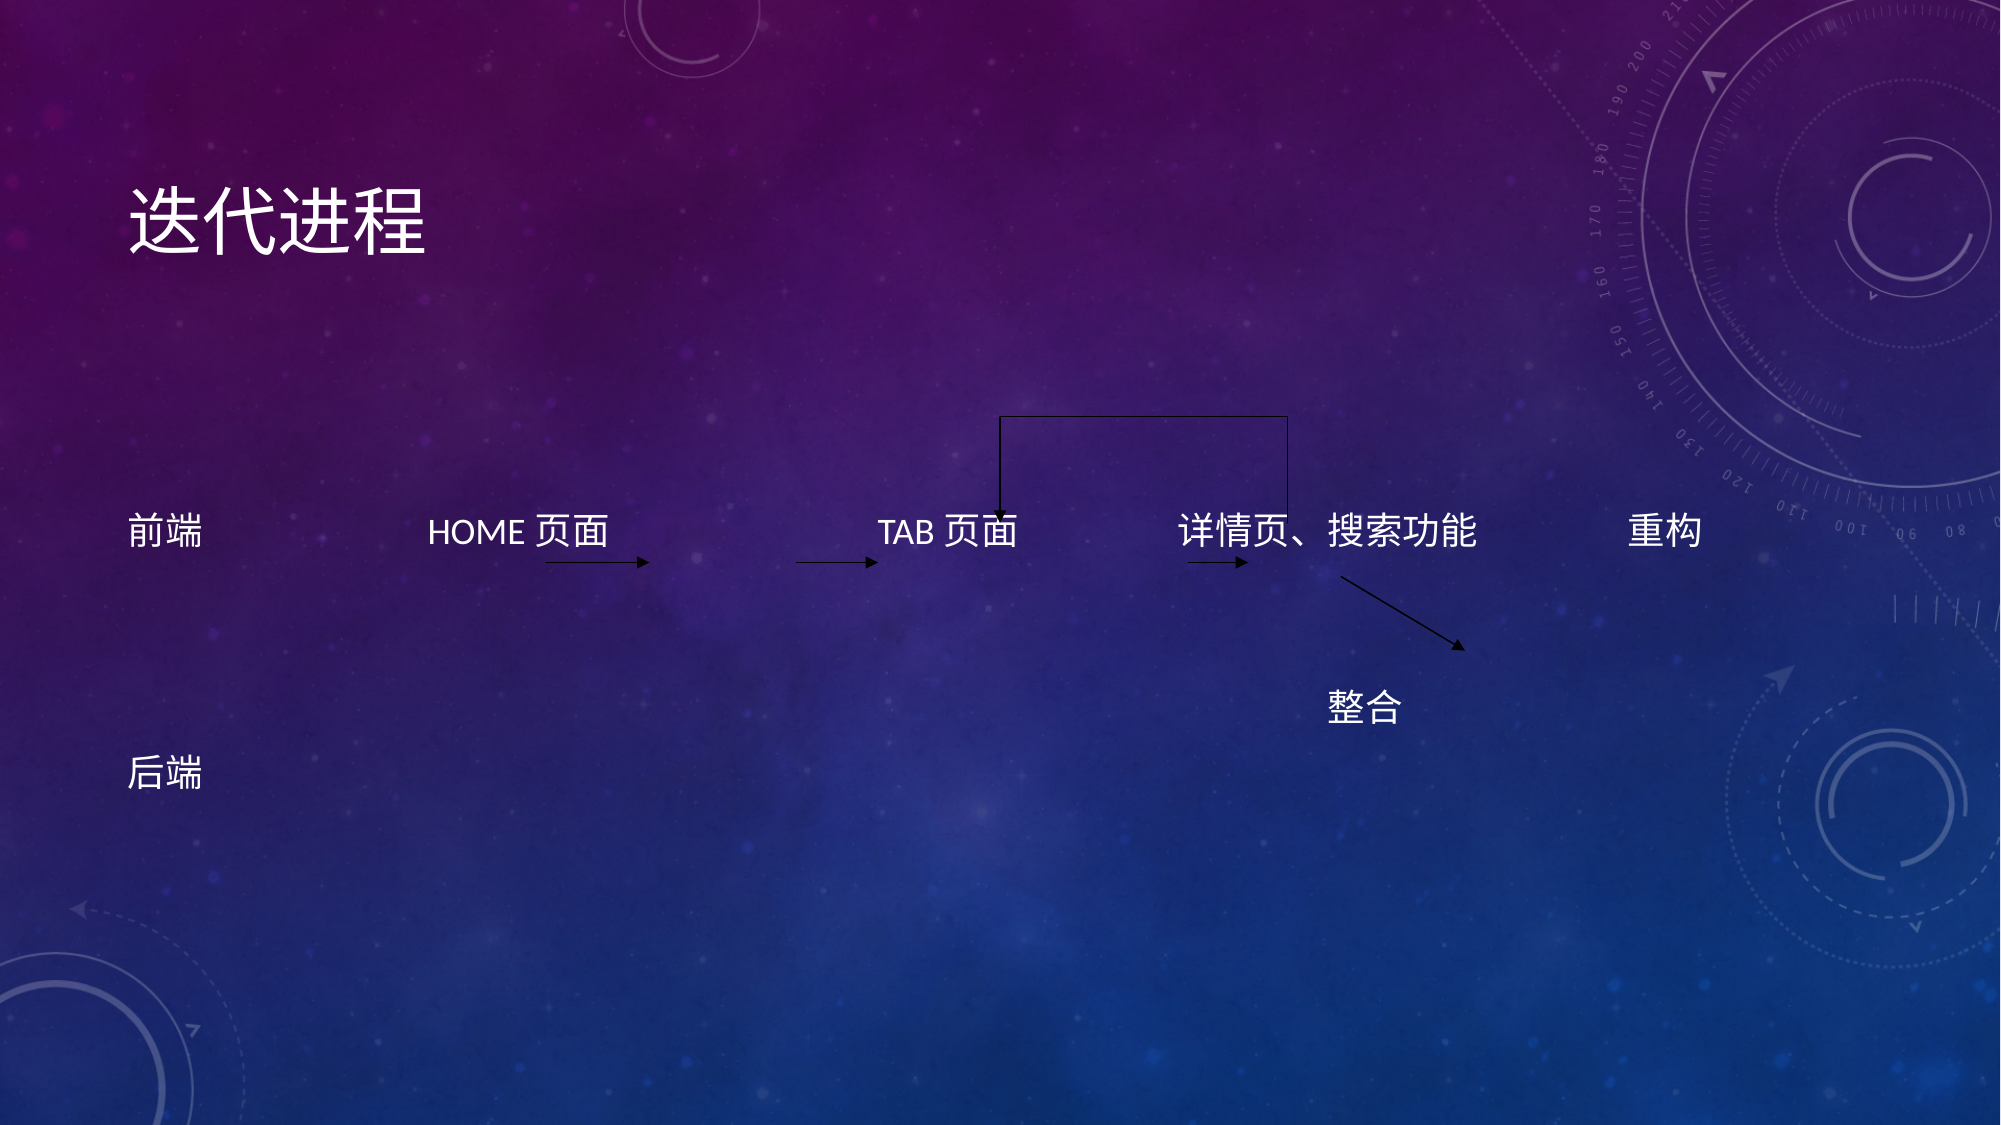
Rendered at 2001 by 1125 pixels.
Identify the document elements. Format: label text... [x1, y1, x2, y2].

title 迭代进程 [112, 99, 1775, 339]
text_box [1340, 576, 1466, 651]
list 前端 HOME页面 TAB页面 详情页、搜索功能 重构 整合 后端 [112, 351, 1775, 950]
picture [0, 0, 2001, 1125]
